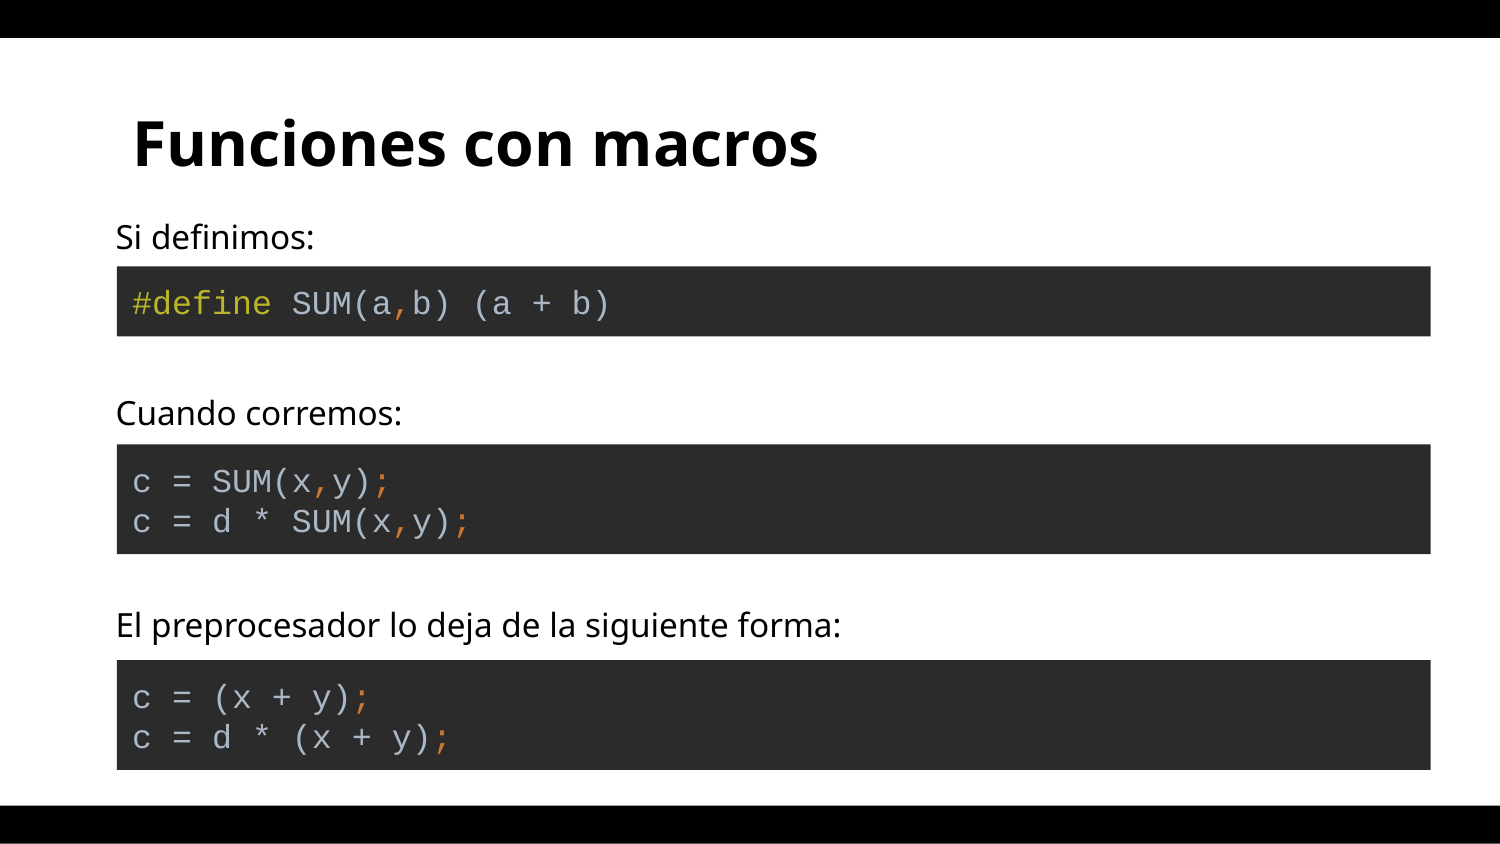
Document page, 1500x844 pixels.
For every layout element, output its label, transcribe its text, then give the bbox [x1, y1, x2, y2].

text_box #define SUM(a,b) (a + b) [116, 266, 1431, 337]
list El preprocesador lo deja de la siguiente forma: [100, 589, 1400, 661]
list Si definimos: [100, 200, 1400, 272]
text_box c = SUM(x,y); c = d * SUM(x,y); [116, 444, 1431, 555]
text_box c = (x + y); c = d * (x + y); [116, 660, 1431, 770]
list Cuando corremos: [100, 377, 1400, 448]
title Funciones con macros [116, 88, 1383, 190]
